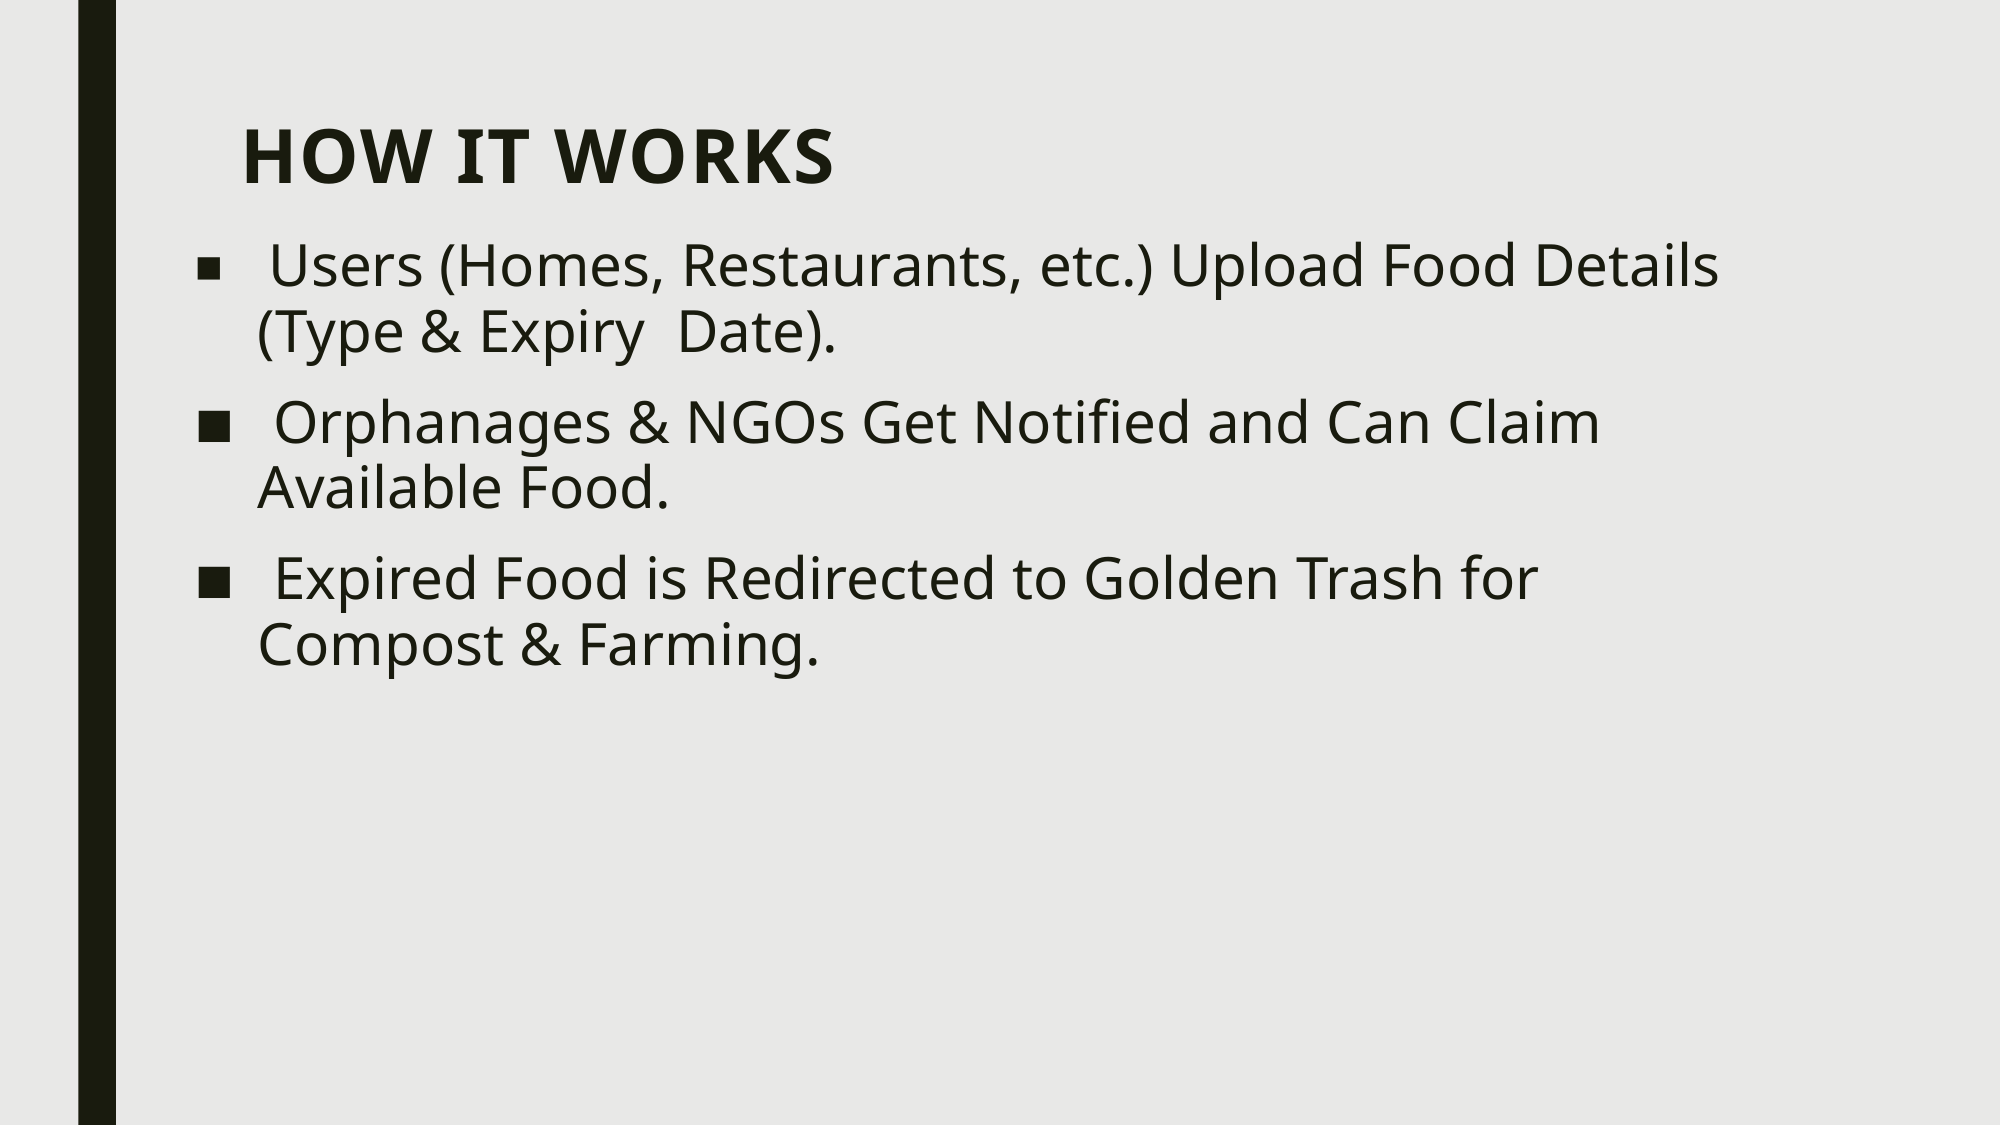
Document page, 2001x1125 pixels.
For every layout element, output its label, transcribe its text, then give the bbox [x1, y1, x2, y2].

list Users (Homes, Restaurants, etc.) Upload Food Details (Type & Expiry Date). Orphanages & NGOs Get Notified and Can Claim Available Food. Expired Food is Redirected to Golden Trash for Compost & Farming. [180, 226, 1813, 1125]
title How It Works [225, 112, 930, 226]
